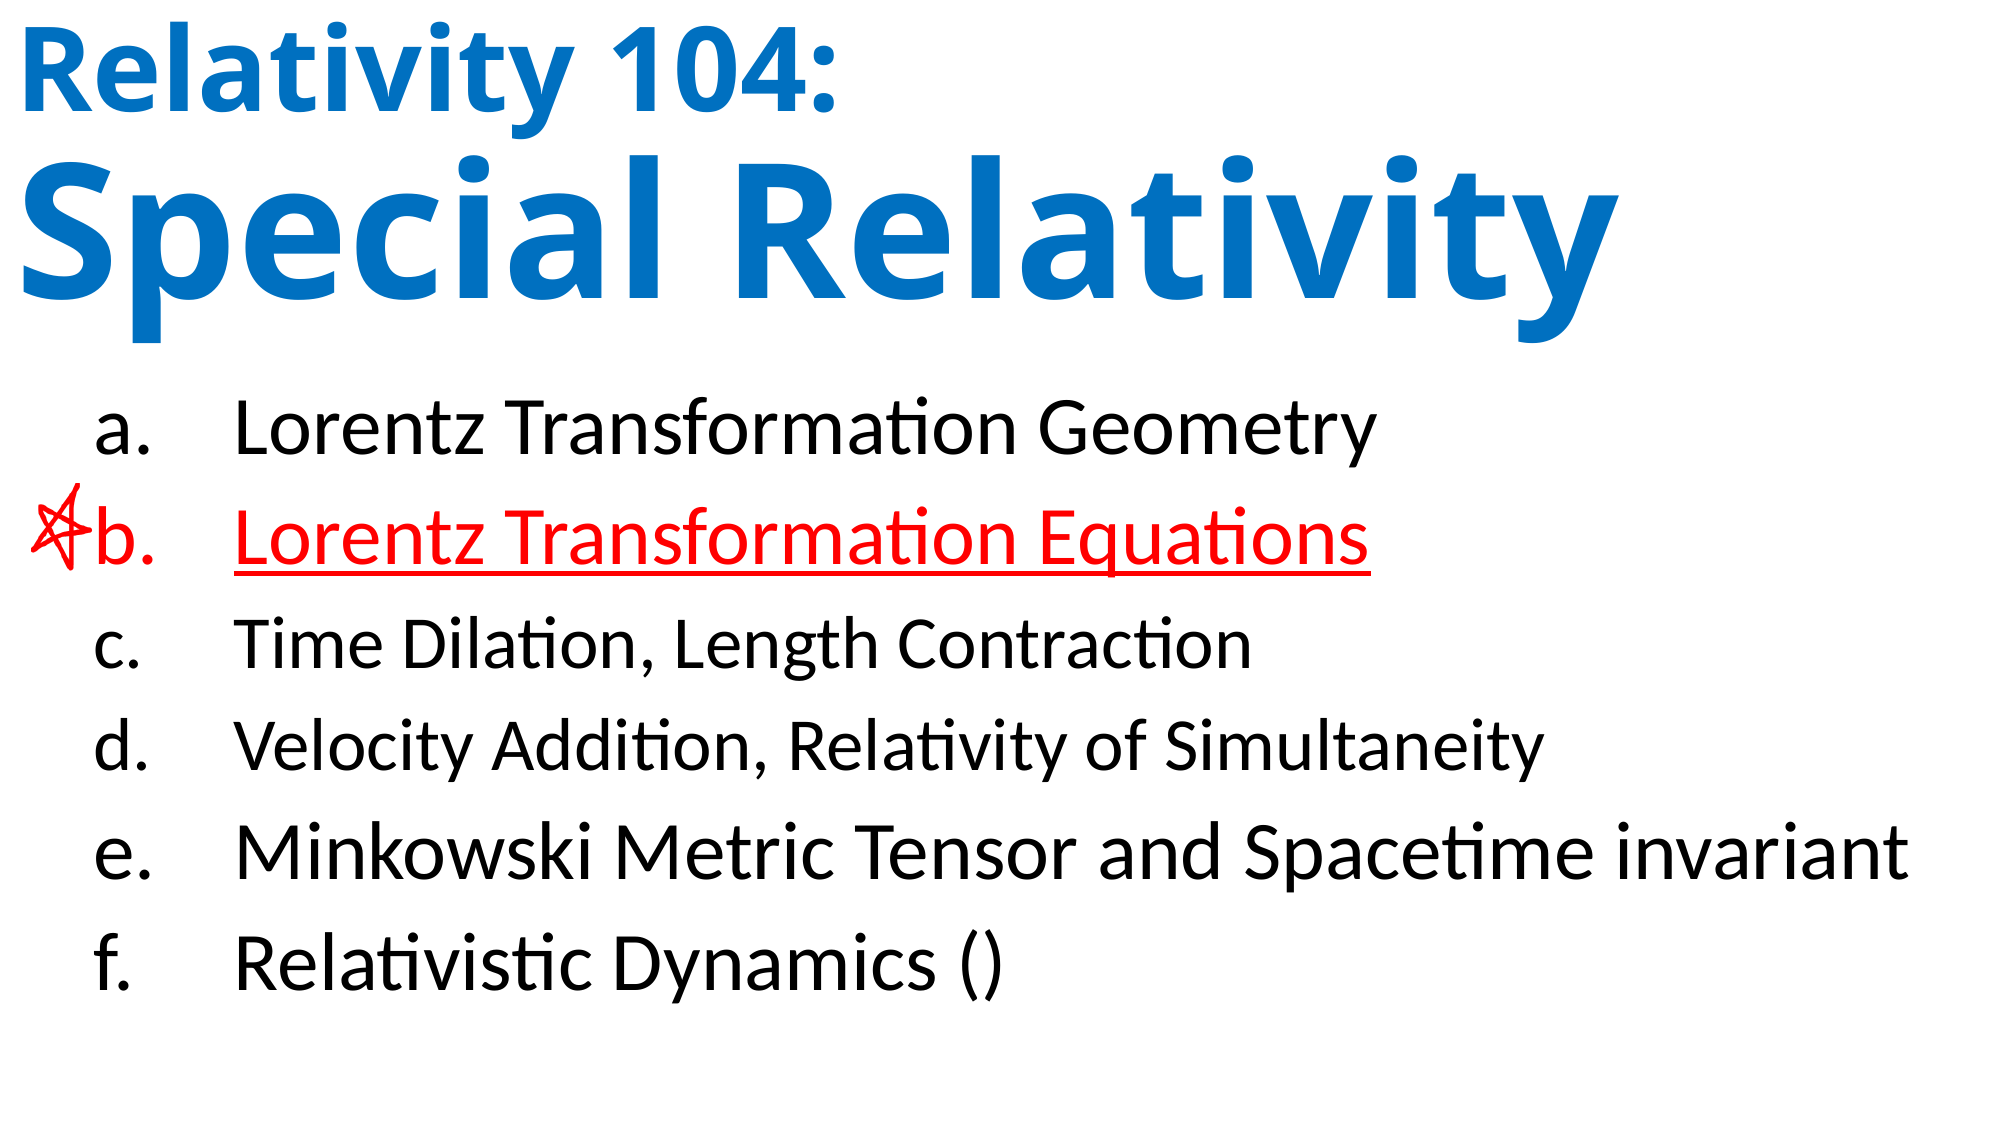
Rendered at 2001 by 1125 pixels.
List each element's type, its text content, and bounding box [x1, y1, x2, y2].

title Relativity 104: Special Relativity [0, 0, 1759, 347]
picture [31, 483, 100, 579]
